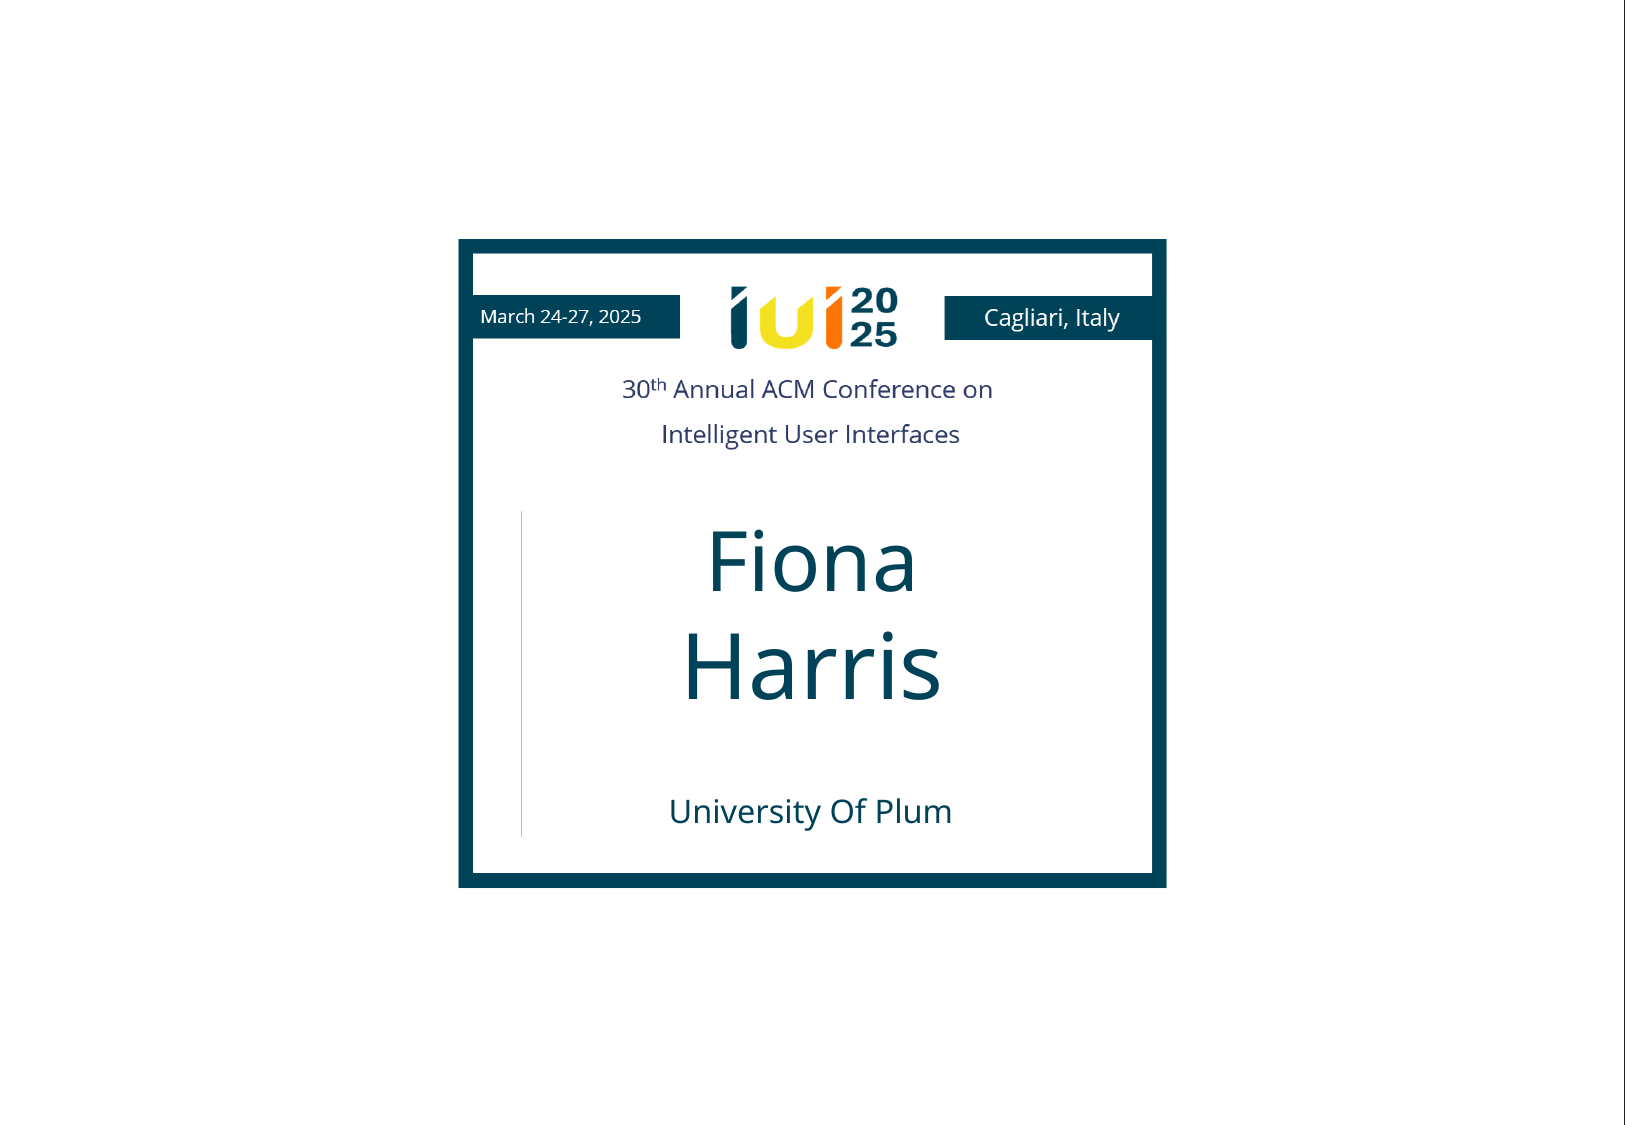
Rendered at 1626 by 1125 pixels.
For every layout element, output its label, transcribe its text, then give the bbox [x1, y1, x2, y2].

text_box Fiona Harris [665, 501, 959, 726]
picture [0, 0, 1625, 1125]
text_box University Of Plum [653, 784, 969, 838]
